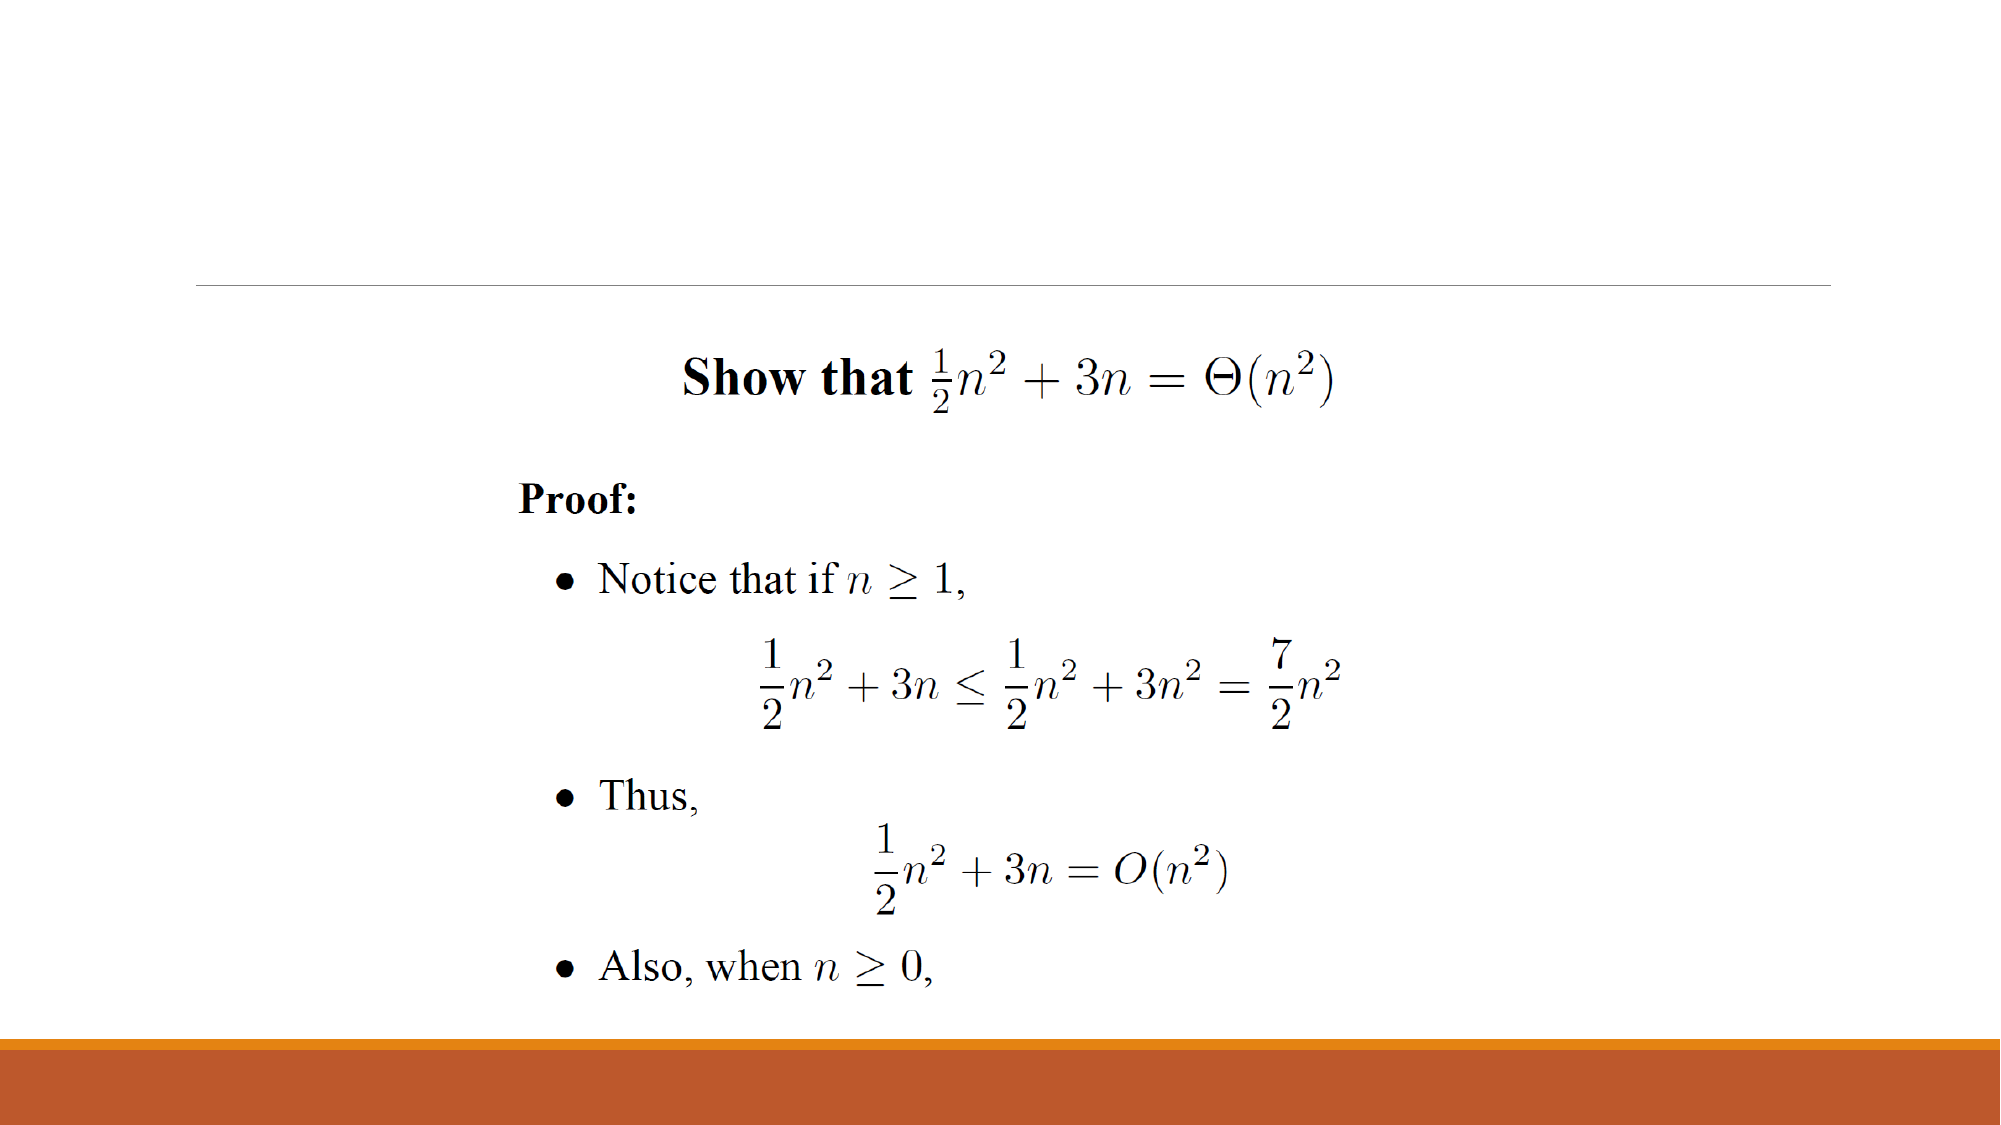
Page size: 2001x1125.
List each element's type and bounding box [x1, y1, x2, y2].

list [498, 337, 1424, 999]
